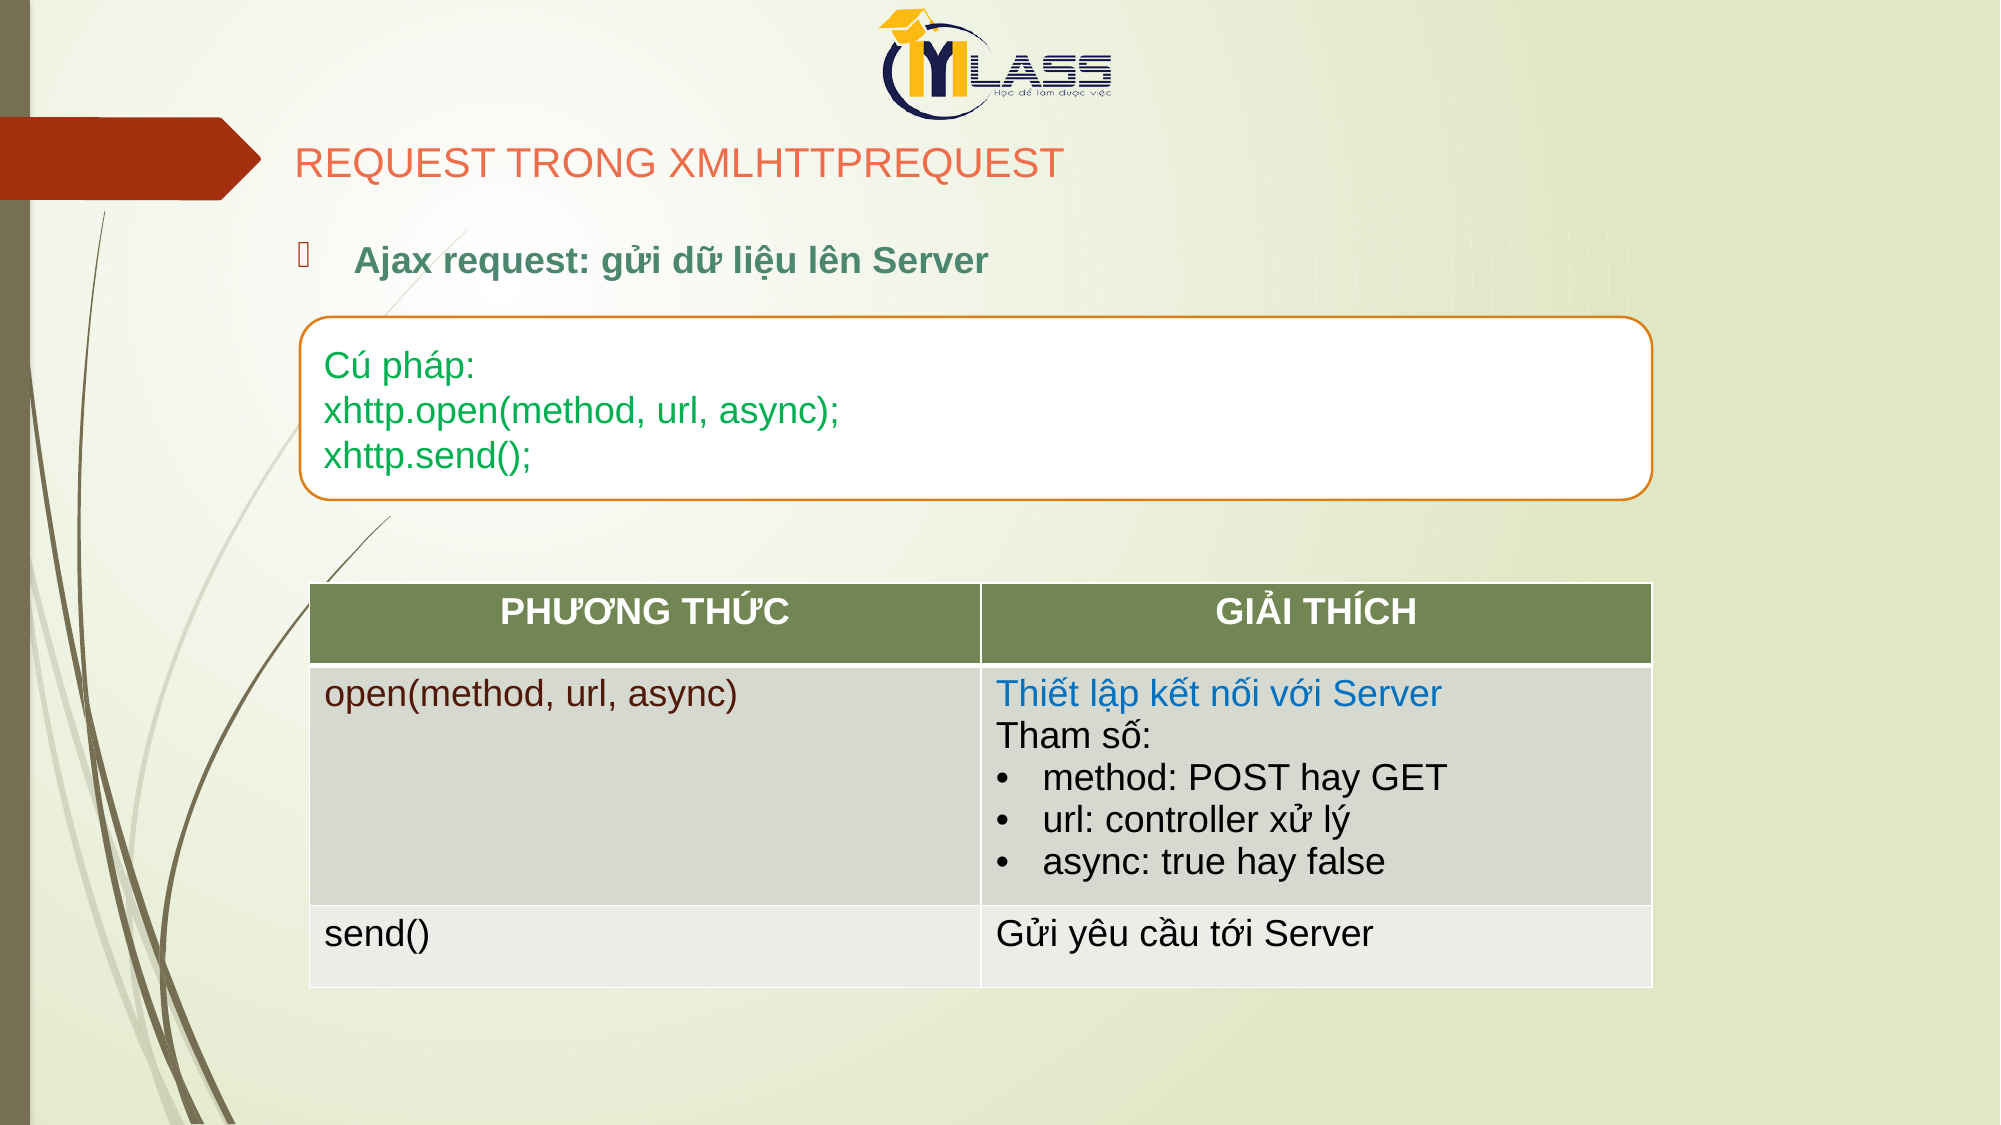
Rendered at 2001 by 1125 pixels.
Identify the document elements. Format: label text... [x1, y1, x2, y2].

table_header GIẢI THÍCH [982, 584, 1651, 663]
picture [878, 8, 1112, 120]
table_cell send() [310, 906, 980, 987]
text_box Cú pháp: xhttp.open(method, url, async); xhttp.send(); [298, 315, 1654, 502]
table_cell Thiết lập kết nối với Server Tham số: method: POST hay GET url: controller xử lý async: true hay false [982, 668, 1651, 905]
table_cell open(method, url, async) [310, 668, 980, 905]
text_box Ajax request: gửi dữ liệu lên Server [282, 228, 1944, 296]
table_cell Gửi yêu cầu tới Server [982, 906, 1651, 987]
text_box REQUEST TRONG XMLHTTPREQUEST [279, 128, 1979, 193]
table_header PHƯƠNG THỨC [310, 584, 980, 663]
